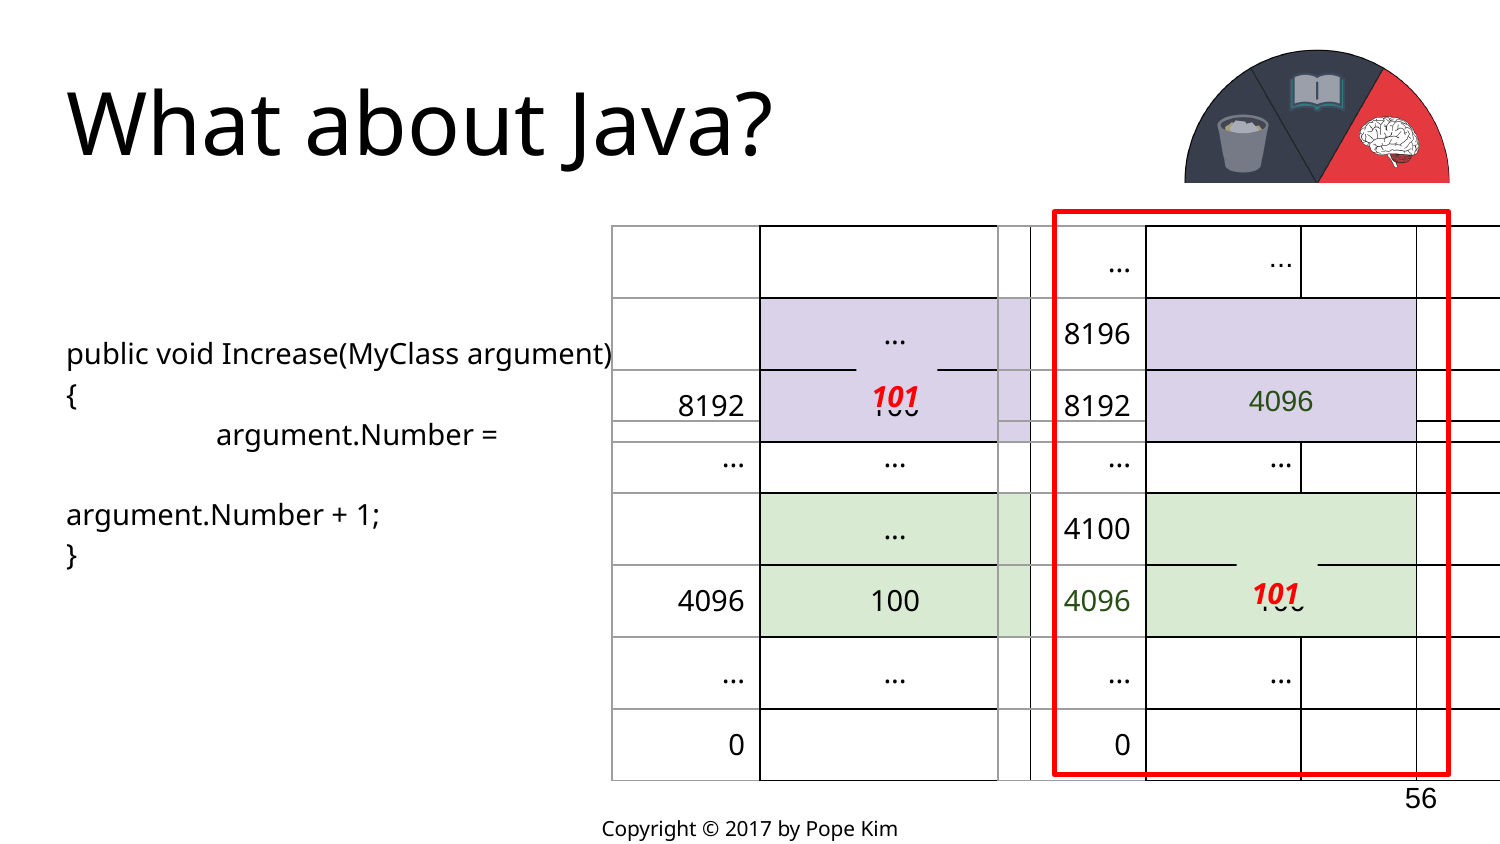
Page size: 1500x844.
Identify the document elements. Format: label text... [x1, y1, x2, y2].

table_cell 100 [761, 566, 997, 636]
table_cell [1147, 775, 1389, 780]
table_cell ... [761, 299, 997, 369]
table_header ... [761, 443, 997, 492]
table_cell [1449, 371, 1500, 441]
table_cell 8192 [684, 371, 759, 441]
table_header [1449, 227, 1500, 297]
picture [1134, 0, 1500, 183]
table_cell ... [761, 638, 997, 708]
table_cell 8192 [999, 371, 1054, 441]
table_cell 4096 [999, 566, 1054, 636]
list public void Increase(MyClass argument) { argument.Number = argument.Number + 1; } [51, 315, 684, 547]
table_cell 100 [761, 371, 997, 441]
table_cell [613, 299, 759, 369]
table_cell 8196 [999, 299, 1054, 369]
table_cell [1449, 494, 1500, 564]
table_cell [613, 494, 759, 564]
table_cell 4096 [613, 566, 759, 636]
table_header ... [999, 443, 1054, 492]
table_cell [761, 710, 997, 780]
slide_number ‹#› [1389, 764, 1480, 830]
table_cell 0 [613, 710, 759, 780]
table_cell [1449, 299, 1500, 369]
text_box [1054, 211, 1449, 775]
table_header [1449, 443, 1500, 492]
table_cell [1449, 566, 1500, 636]
table_header ... [684, 443, 759, 492]
table_header ... [999, 227, 1054, 297]
table_cell 0 [999, 710, 1145, 780]
table_cell ... [761, 494, 997, 564]
text_box 101 [856, 363, 938, 411]
table_header [613, 227, 759, 297]
table_cell ... [613, 638, 759, 708]
table_cell [1449, 638, 1500, 708]
title What about Java? [51, 51, 1449, 189]
table_cell 4100 [999, 494, 1054, 564]
table_cell [1449, 710, 1500, 780]
table_header [761, 227, 997, 297]
table_cell ... [999, 638, 1054, 708]
